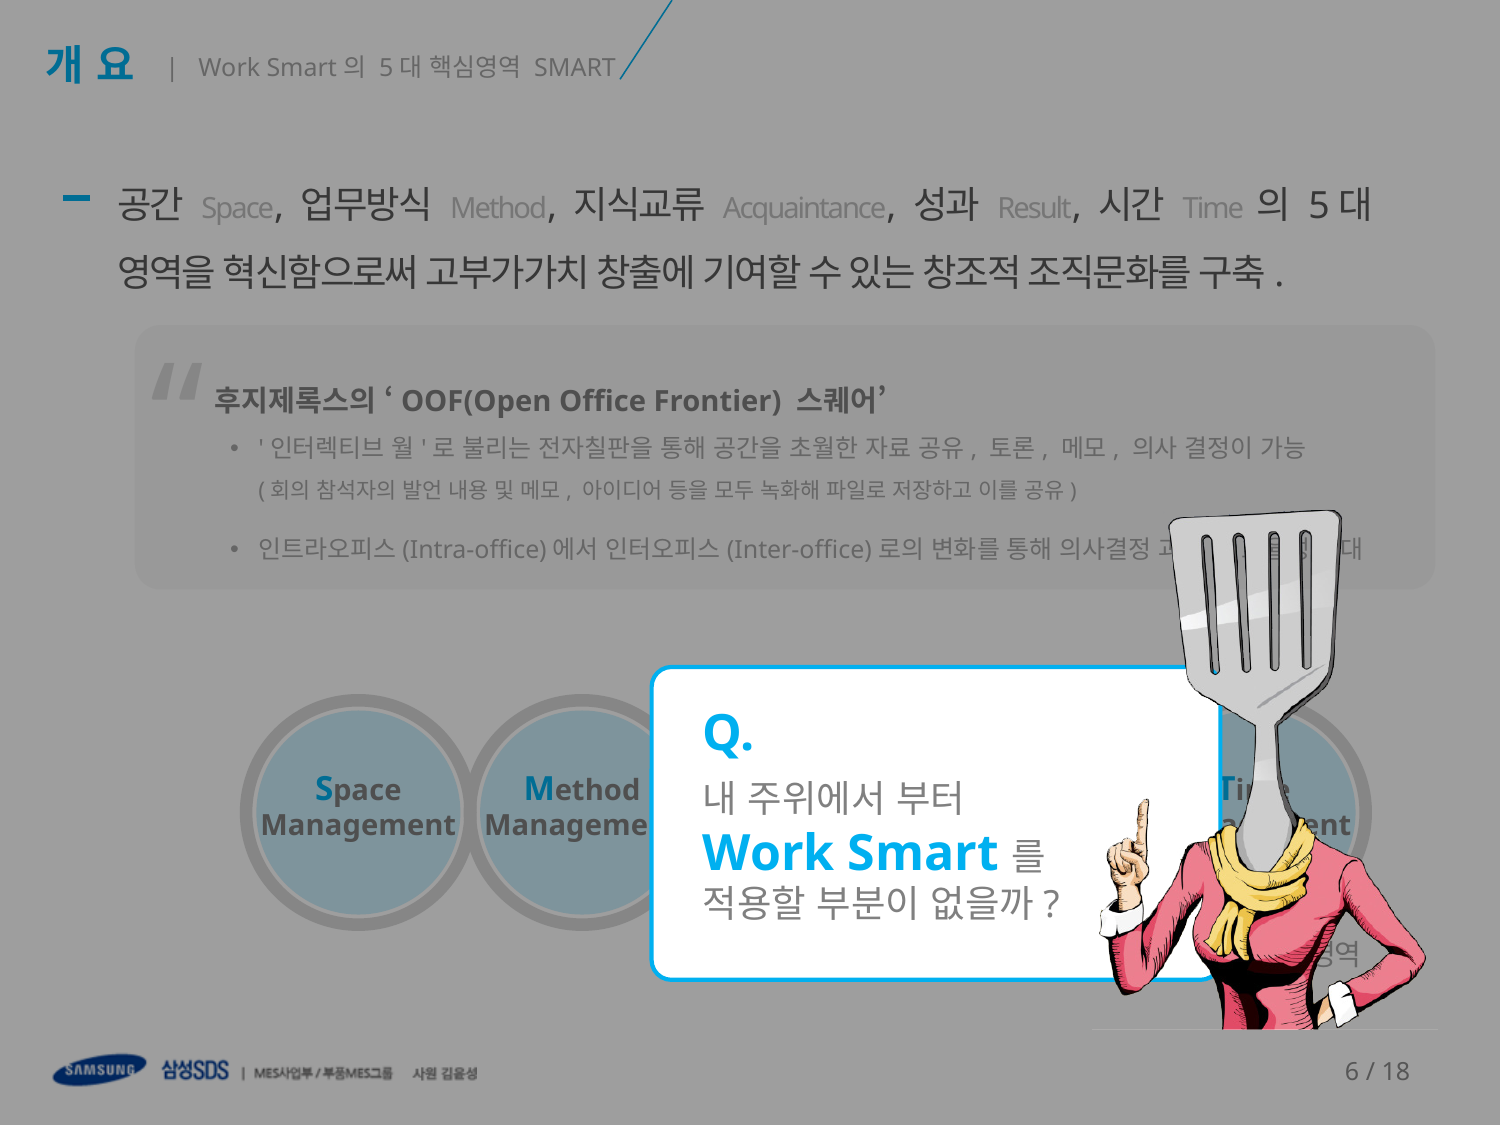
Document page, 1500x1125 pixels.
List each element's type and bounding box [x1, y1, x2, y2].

text_box [0, 0, 1500, 1125]
text_box [134, 312, 1436, 590]
text_box [245, 700, 646, 925]
text_box [651, 666, 1062, 981]
picture [1067, 479, 1448, 1030]
text_box [619, 0, 673, 80]
